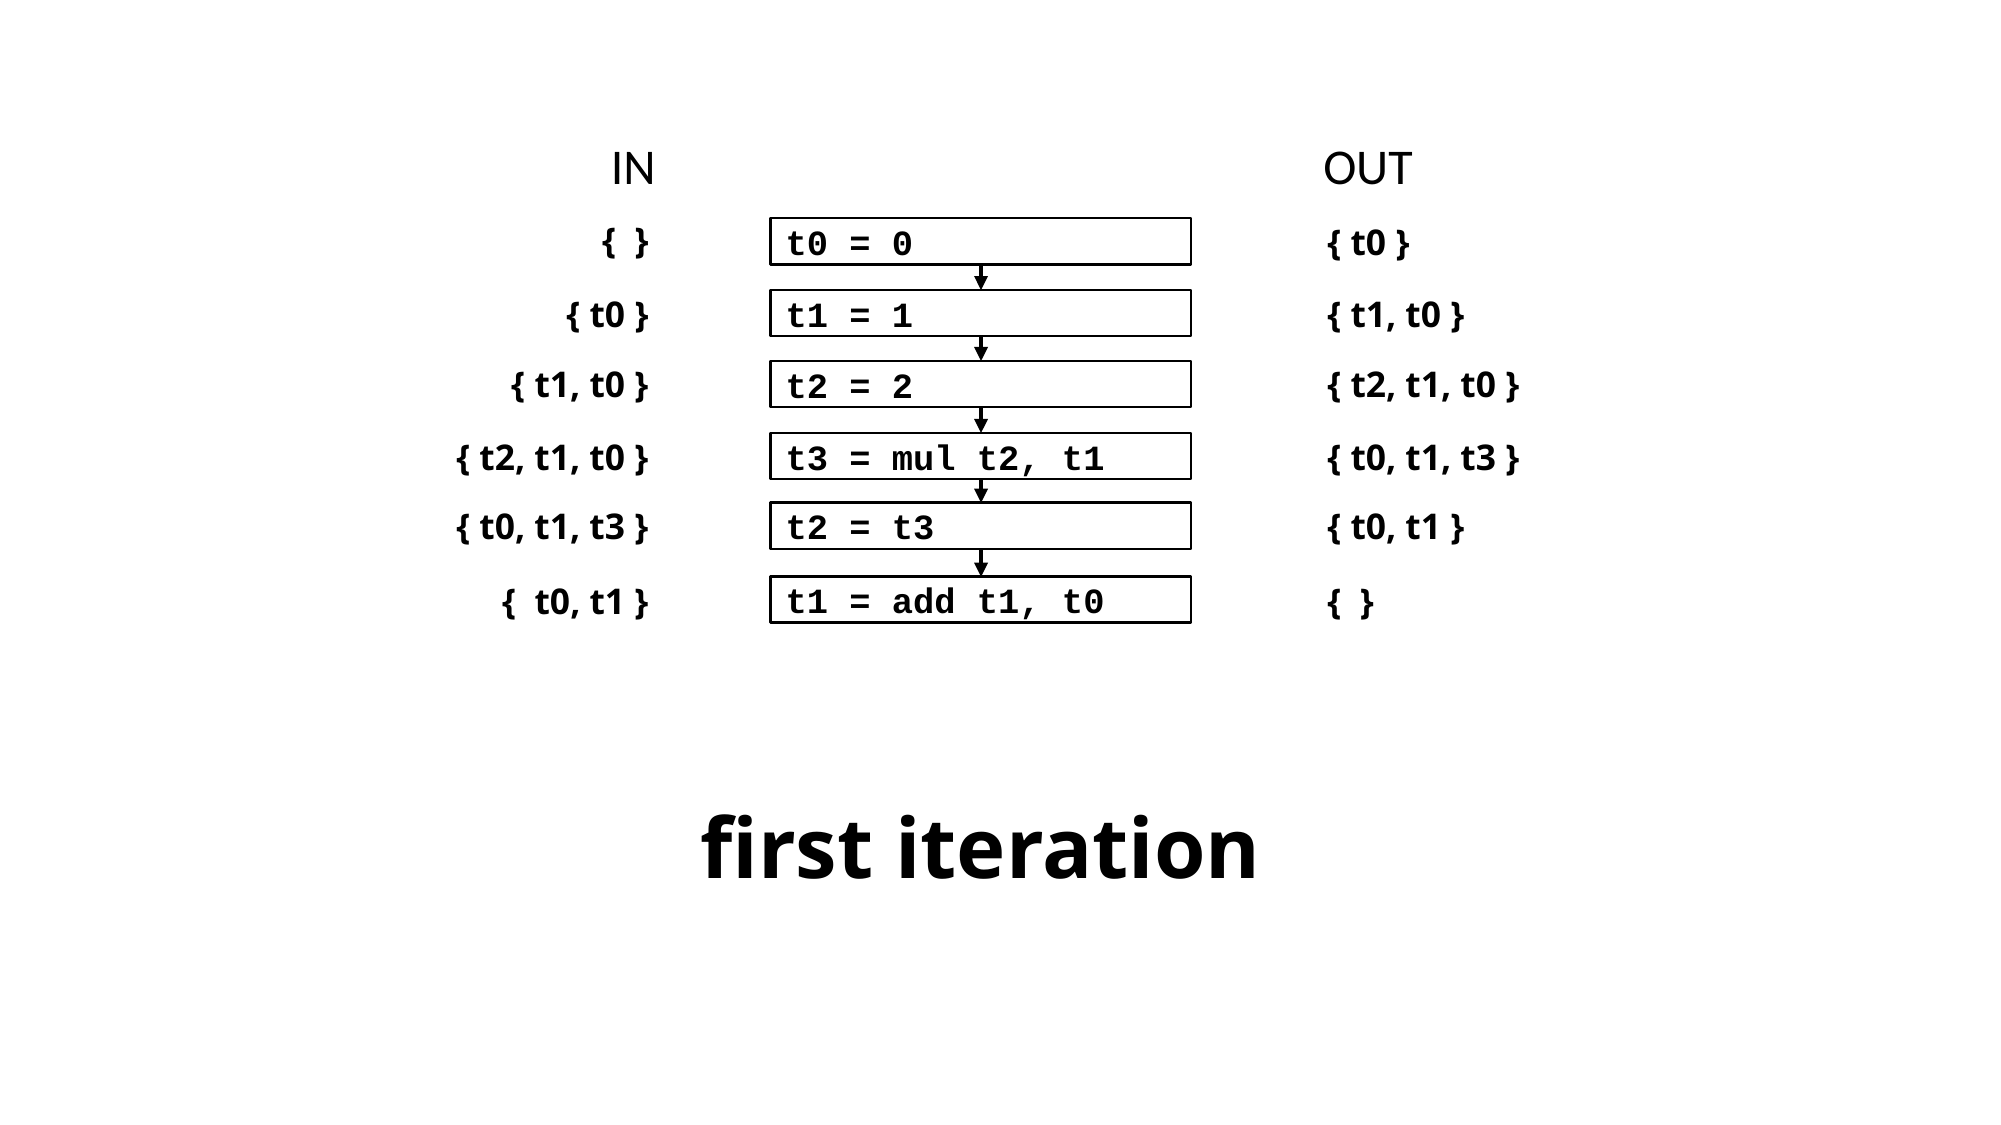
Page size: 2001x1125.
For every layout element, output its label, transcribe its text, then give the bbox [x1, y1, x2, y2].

text_box { t2, t1, t0 } [1311, 359, 1706, 407]
text_box { t0, t1 } [1311, 501, 1706, 550]
text_box IN [595, 127, 688, 202]
text_box { t0 } [269, 289, 665, 337]
text_box first iteration [590, 788, 1371, 903]
text_box { t0, t1, t3 } [269, 501, 665, 550]
text_box { } [269, 215, 665, 263]
text_box t1 = 1 [769, 289, 1192, 337]
text_box { t0 } [1311, 217, 1706, 265]
text_box { t1, t0 } [1311, 289, 1706, 337]
text_box OUT [1308, 127, 1431, 202]
text_box t3 = mul t2, t1 [769, 432, 1192, 480]
text_box t2 = t3 [769, 501, 1192, 550]
text_box t0 = 0 [769, 217, 1192, 266]
text_box { t2, t1, t0 } [269, 432, 665, 480]
text_box { t0, t1, t3 } [1311, 432, 1706, 480]
text_box t1 = add t1, t0 [769, 575, 1192, 624]
text_box { } [1311, 576, 1706, 624]
text_box { t0, t1 } [269, 576, 665, 624]
text_box t2 = 2 [769, 360, 1192, 408]
text_box { t1, t0 } [269, 359, 665, 407]
